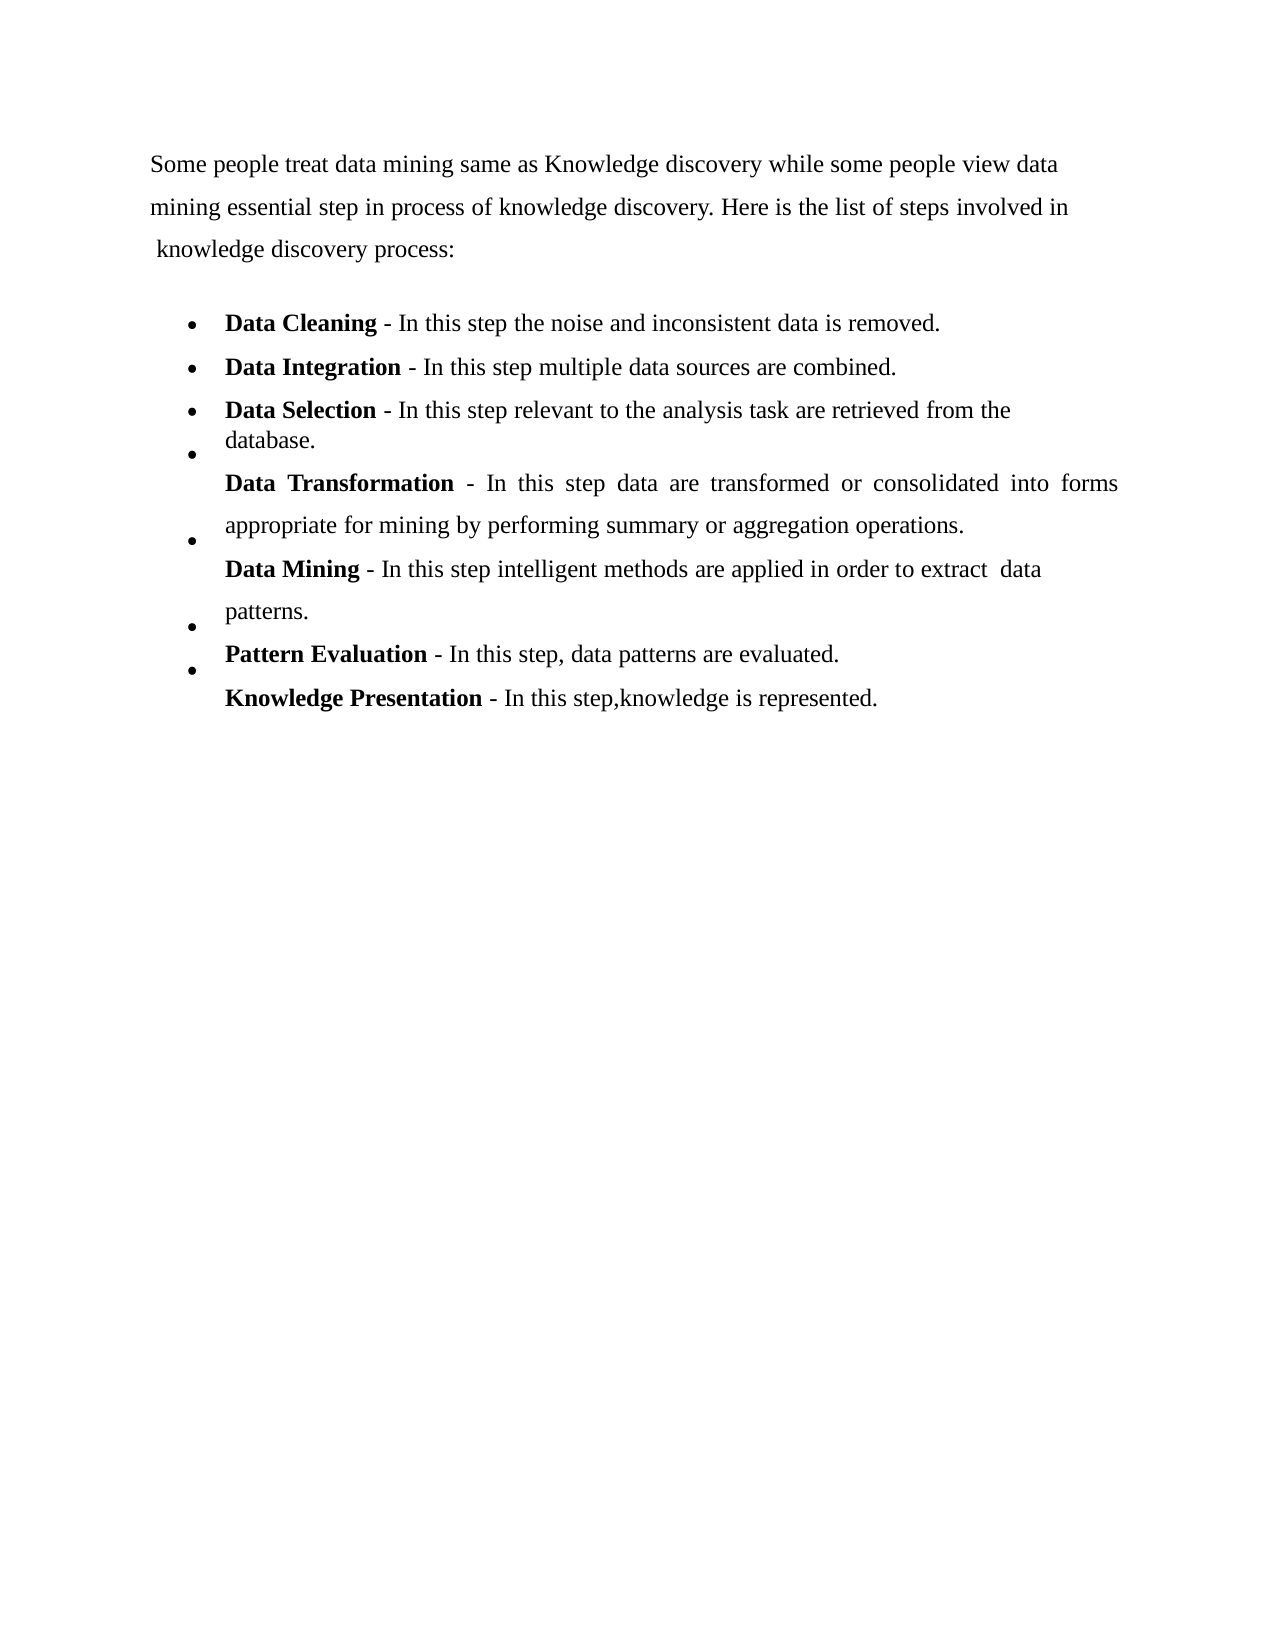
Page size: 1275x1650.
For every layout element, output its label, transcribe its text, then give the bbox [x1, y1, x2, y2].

picture [187, 526, 207, 553]
picture [187, 655, 207, 682]
picture [187, 612, 207, 639]
picture [187, 396, 207, 423]
picture [187, 353, 207, 380]
text_box Some people treat data mining same as Knowledge discovery while some people view data mining essential step in process of knowledge discovery. Here is the list of steps involved in knowledge discovery process: Data Cleaning - In this step the noise and inconsistent data is removed. Data Integration - In this step multiple data sources are combined. Data Selection - In this step relevant to the analysis task are retrieved from the database. Data Transformation - In this step data are transformed or consolidated into forms appropriate for mining by performing summary or aggregation operations. Data Mining - In this step intelligent methods are applied in order to extract data patterns. Pattern Evaluation - In this step, data patterns are evaluated. Knowledge Presentation - In this step,knowledge is represented. [147, 132, 1127, 711]
picture [187, 439, 207, 466]
picture [187, 310, 207, 337]
